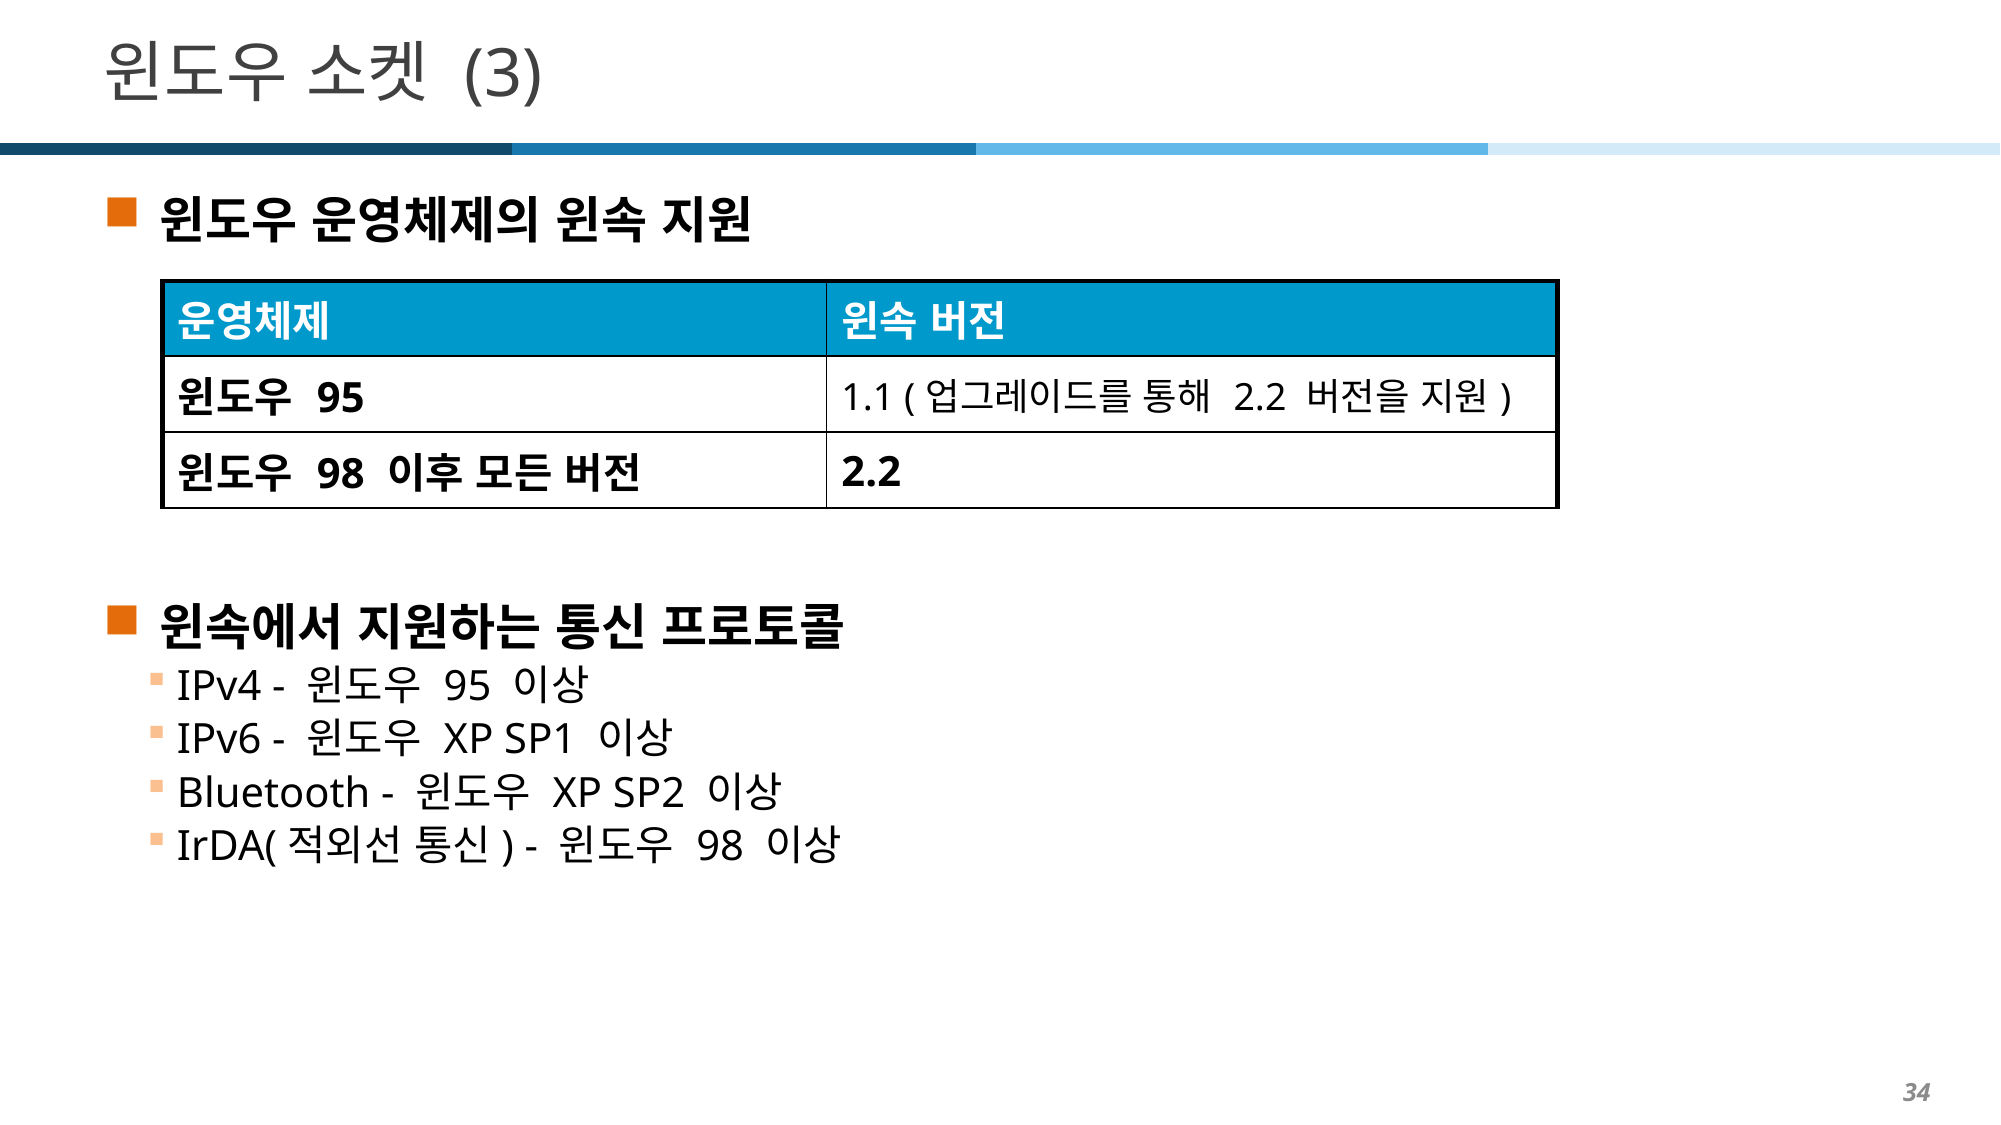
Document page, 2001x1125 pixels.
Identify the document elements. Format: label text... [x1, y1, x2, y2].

table_cell 2.2 [827, 433, 1555, 507]
table_header 운영체제 [165, 283, 826, 355]
table_header 윈속 버전 [827, 283, 1555, 355]
title 윈도우 소켓 (3) [88, 18, 1920, 122]
table_cell 1.1 (업그레이드를 통해 2.2 버전을 지원) [827, 357, 1555, 431]
table_cell 윈도우 95 [165, 357, 826, 431]
list 윈도우 운영체제의 윈속 지원 윈속에서 지원하는 통신 프로토콜 IPv4 - 윈도우 95 이상 IPv6 - 윈도우 XP SP1 이상 Bluetooth - 윈도우 XP SP2 이상 IrDA(적외선 통신) - 윈도우 98 이상 [88, 187, 1920, 1093]
table_cell 윈도우 98 이후 모든 버전 [165, 433, 826, 507]
